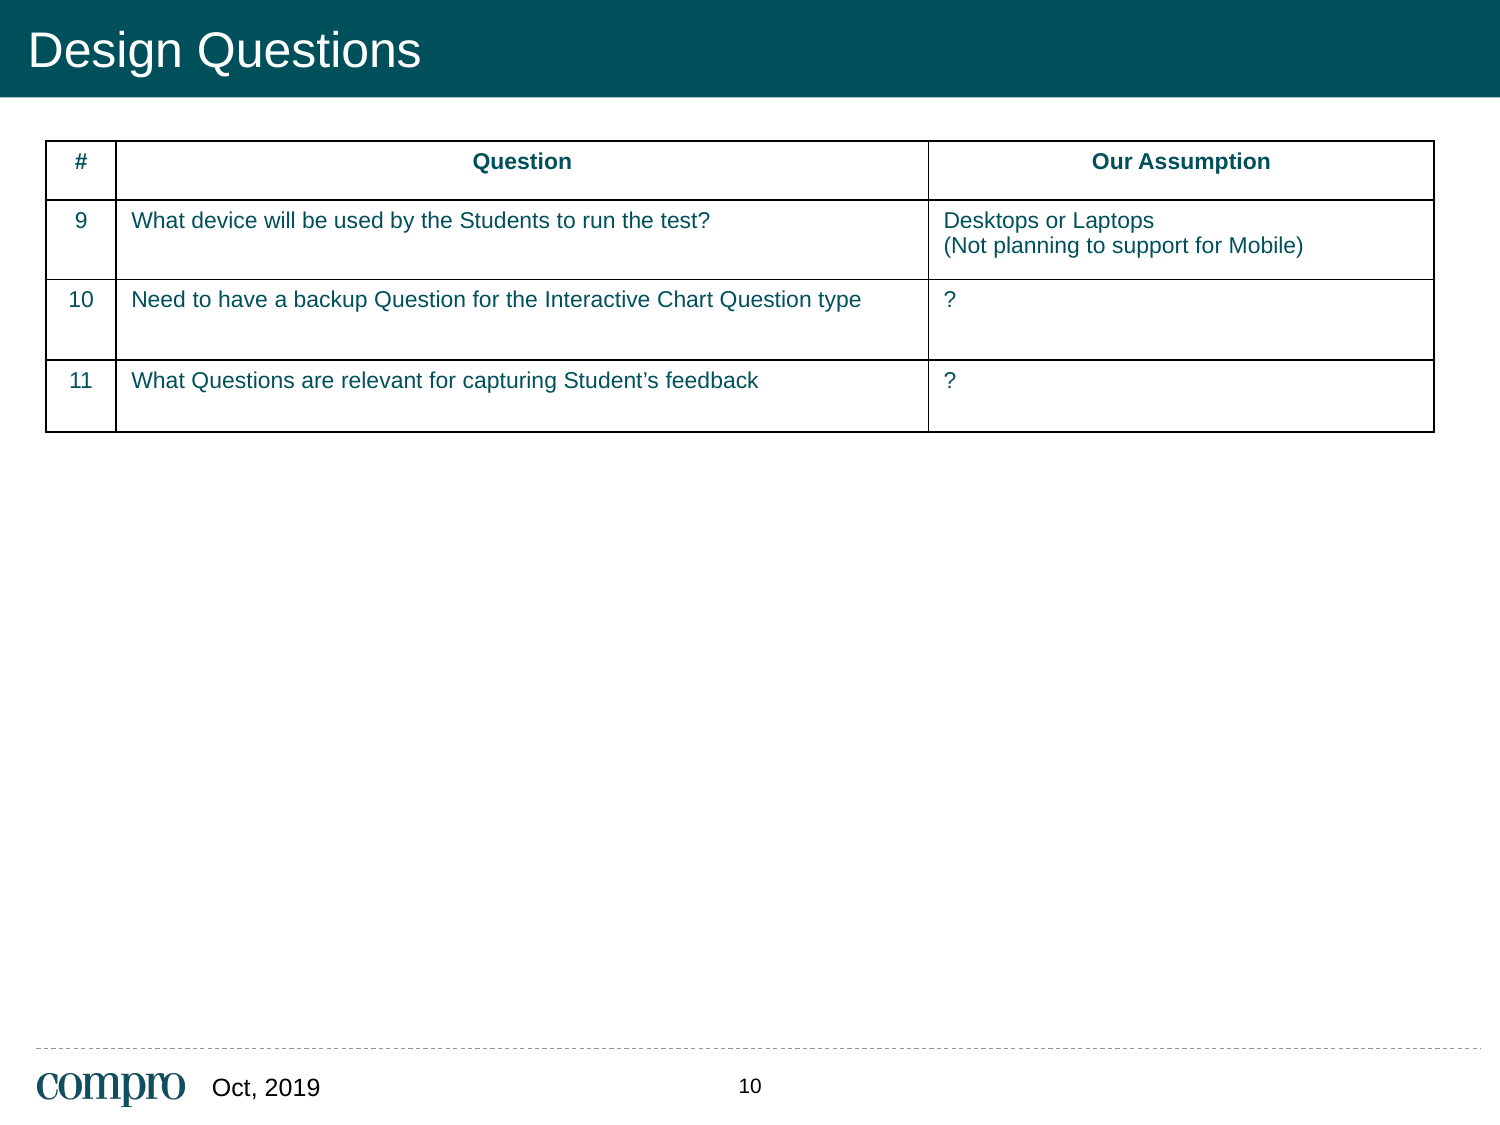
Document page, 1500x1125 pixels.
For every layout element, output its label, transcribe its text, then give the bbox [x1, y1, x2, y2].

table_cell ? [929, 361, 1433, 431]
table_header Our Assumption [929, 142, 1433, 199]
table_cell 9 [47, 201, 115, 279]
picture [37, 1073, 185, 1107]
table_cell ? [929, 280, 1433, 359]
table_cell What Questions are relevant for capturing Student’s feedback [117, 361, 928, 431]
table_header Question [117, 142, 928, 199]
title Design Questions [12, 3, 1435, 101]
table_cell Need to have a backup Question for the Interactive Chart Question type [117, 280, 928, 359]
table_cell What device will be used by the Students to run the test? [117, 201, 928, 279]
table_cell Desktops or Laptops (Not planning to support for Mobile) [929, 201, 1433, 279]
table_header # [47, 142, 115, 199]
table_cell 10 [47, 280, 115, 359]
table_cell 11 [47, 361, 115, 431]
